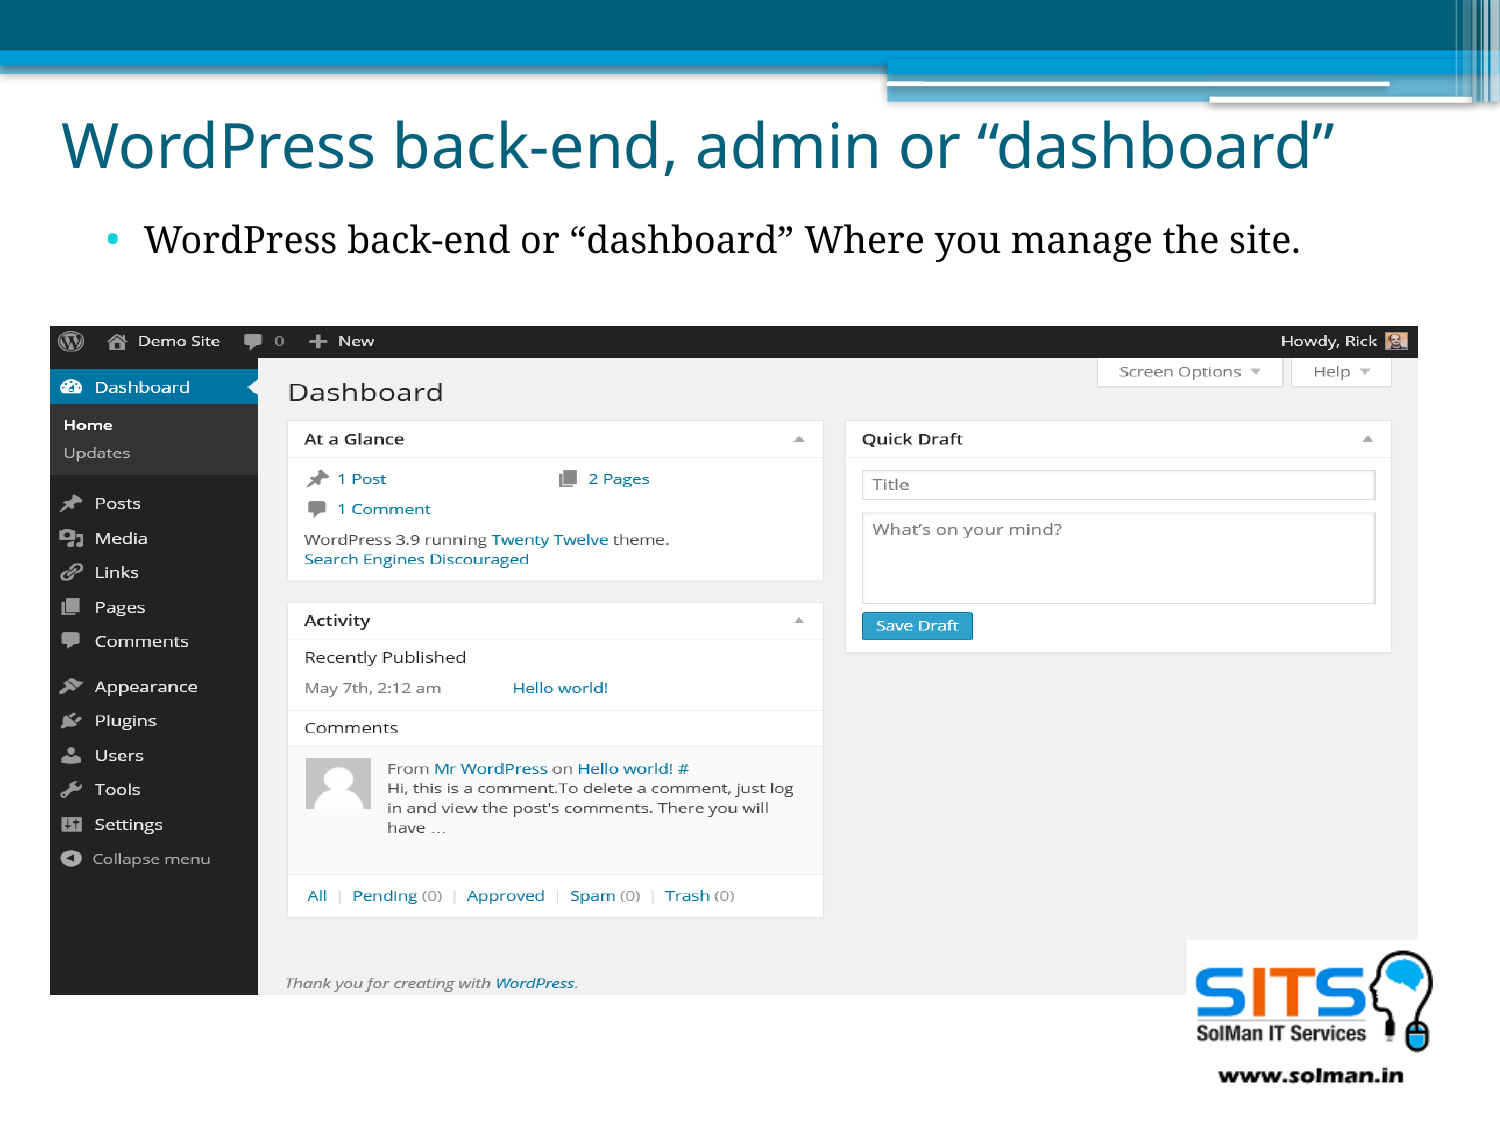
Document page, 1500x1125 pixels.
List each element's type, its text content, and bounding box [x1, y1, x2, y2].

list WordPress back-end or “dashboard” Where you manage the site. [75, 208, 1425, 305]
title WordPress back-end, admin or “dashboard” [46, 78, 1442, 209]
picture [50, 326, 1433, 1093]
picture [61, 380, 76, 393]
picture [74, 383, 81, 393]
